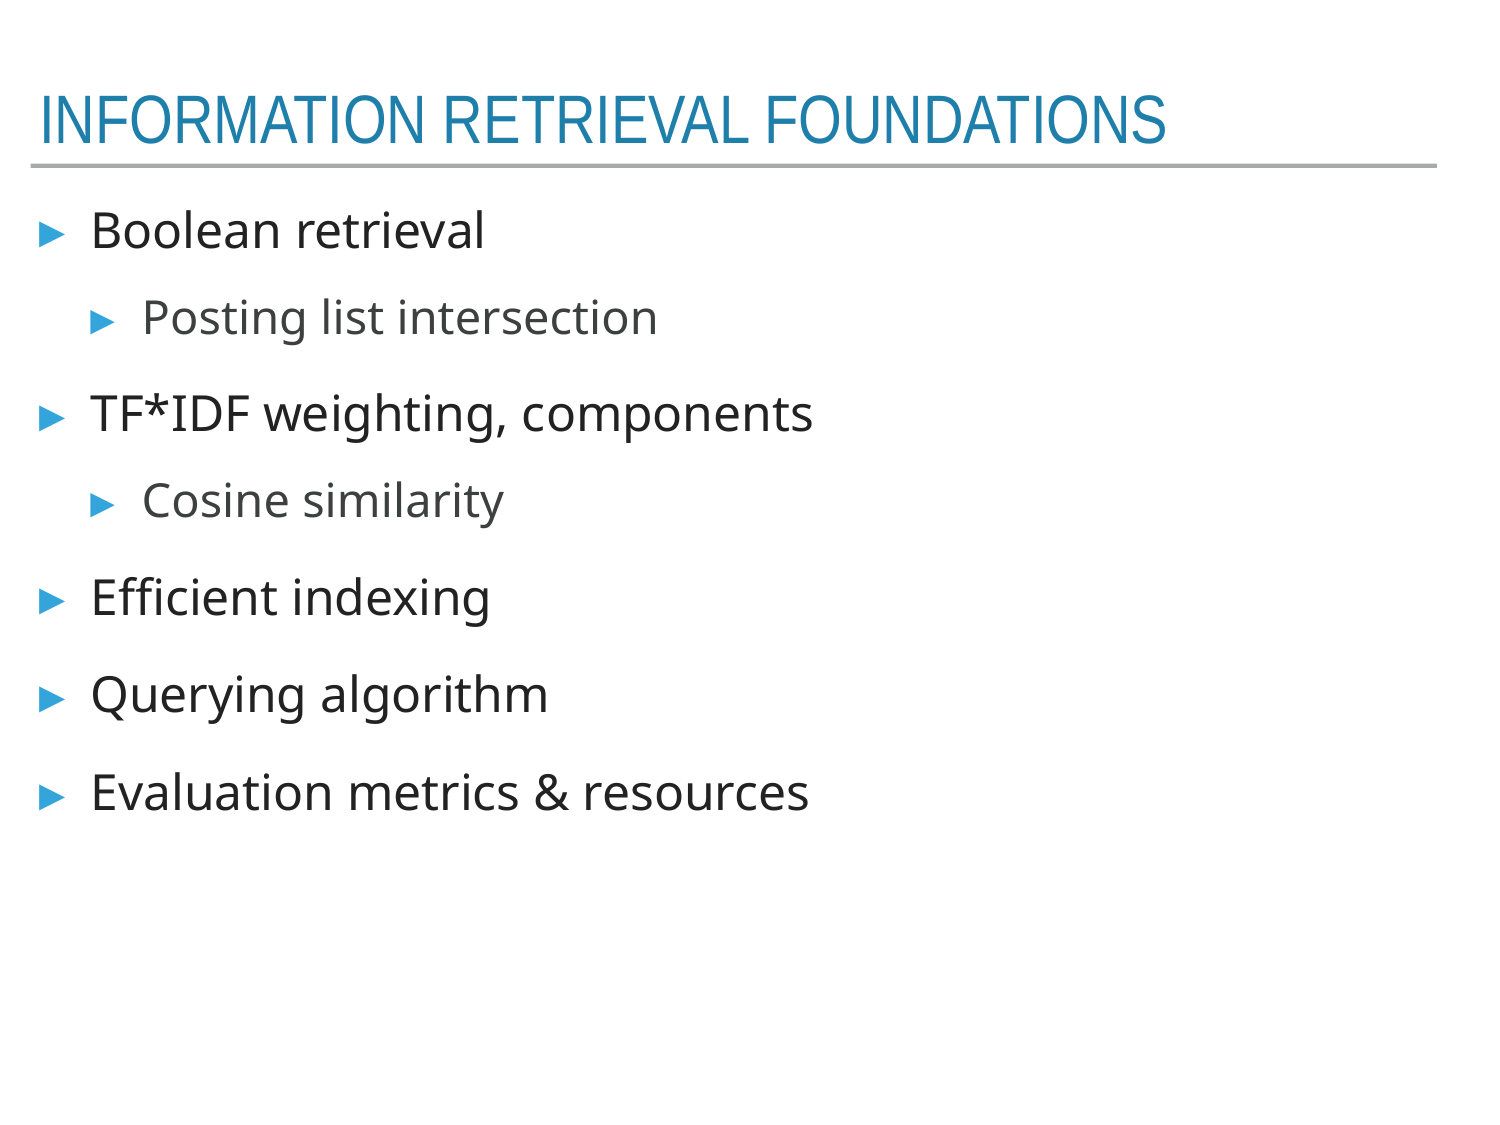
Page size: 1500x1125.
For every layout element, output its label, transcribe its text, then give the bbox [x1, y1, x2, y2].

title Information retrieval foundations [30, 81, 1438, 167]
list Boolean retrieval Posting list intersection TF*IDF weighting, components Cosine similarity Efficient indexing Querying algorithm Evaluation metrics & resources [30, 189, 1438, 1091]
